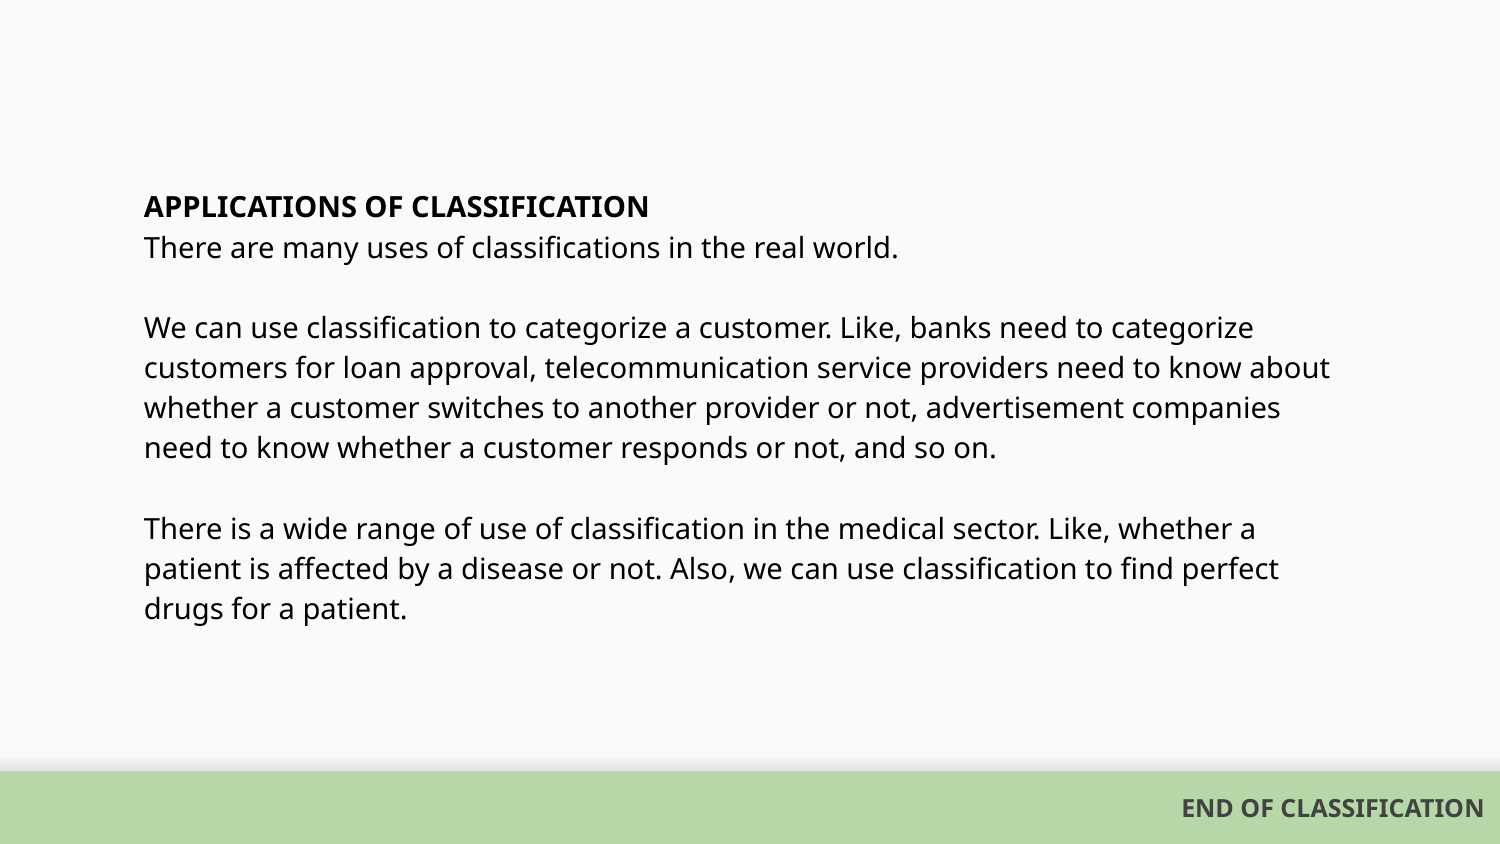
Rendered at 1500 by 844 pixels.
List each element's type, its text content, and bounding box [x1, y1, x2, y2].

text_box APPLICATIONS OF CLASSIFICATION There are many uses of classifications in the real world. We can use classification to categorize a customer. Like, banks need to categorize customers for loan approval, telecommunication service providers need to know about whether a customer switches to another provider or not, advertisement companies need to know whether a customer responds or not, and so on. There is a wide range of use of classification in the medical sector. Like, whether a patient is affected by a disease or not. Also, we can use classification to find perfect drugs for a patient. [128, 168, 1372, 641]
list END OF CLASSIFICATION [0, 770, 1500, 844]
